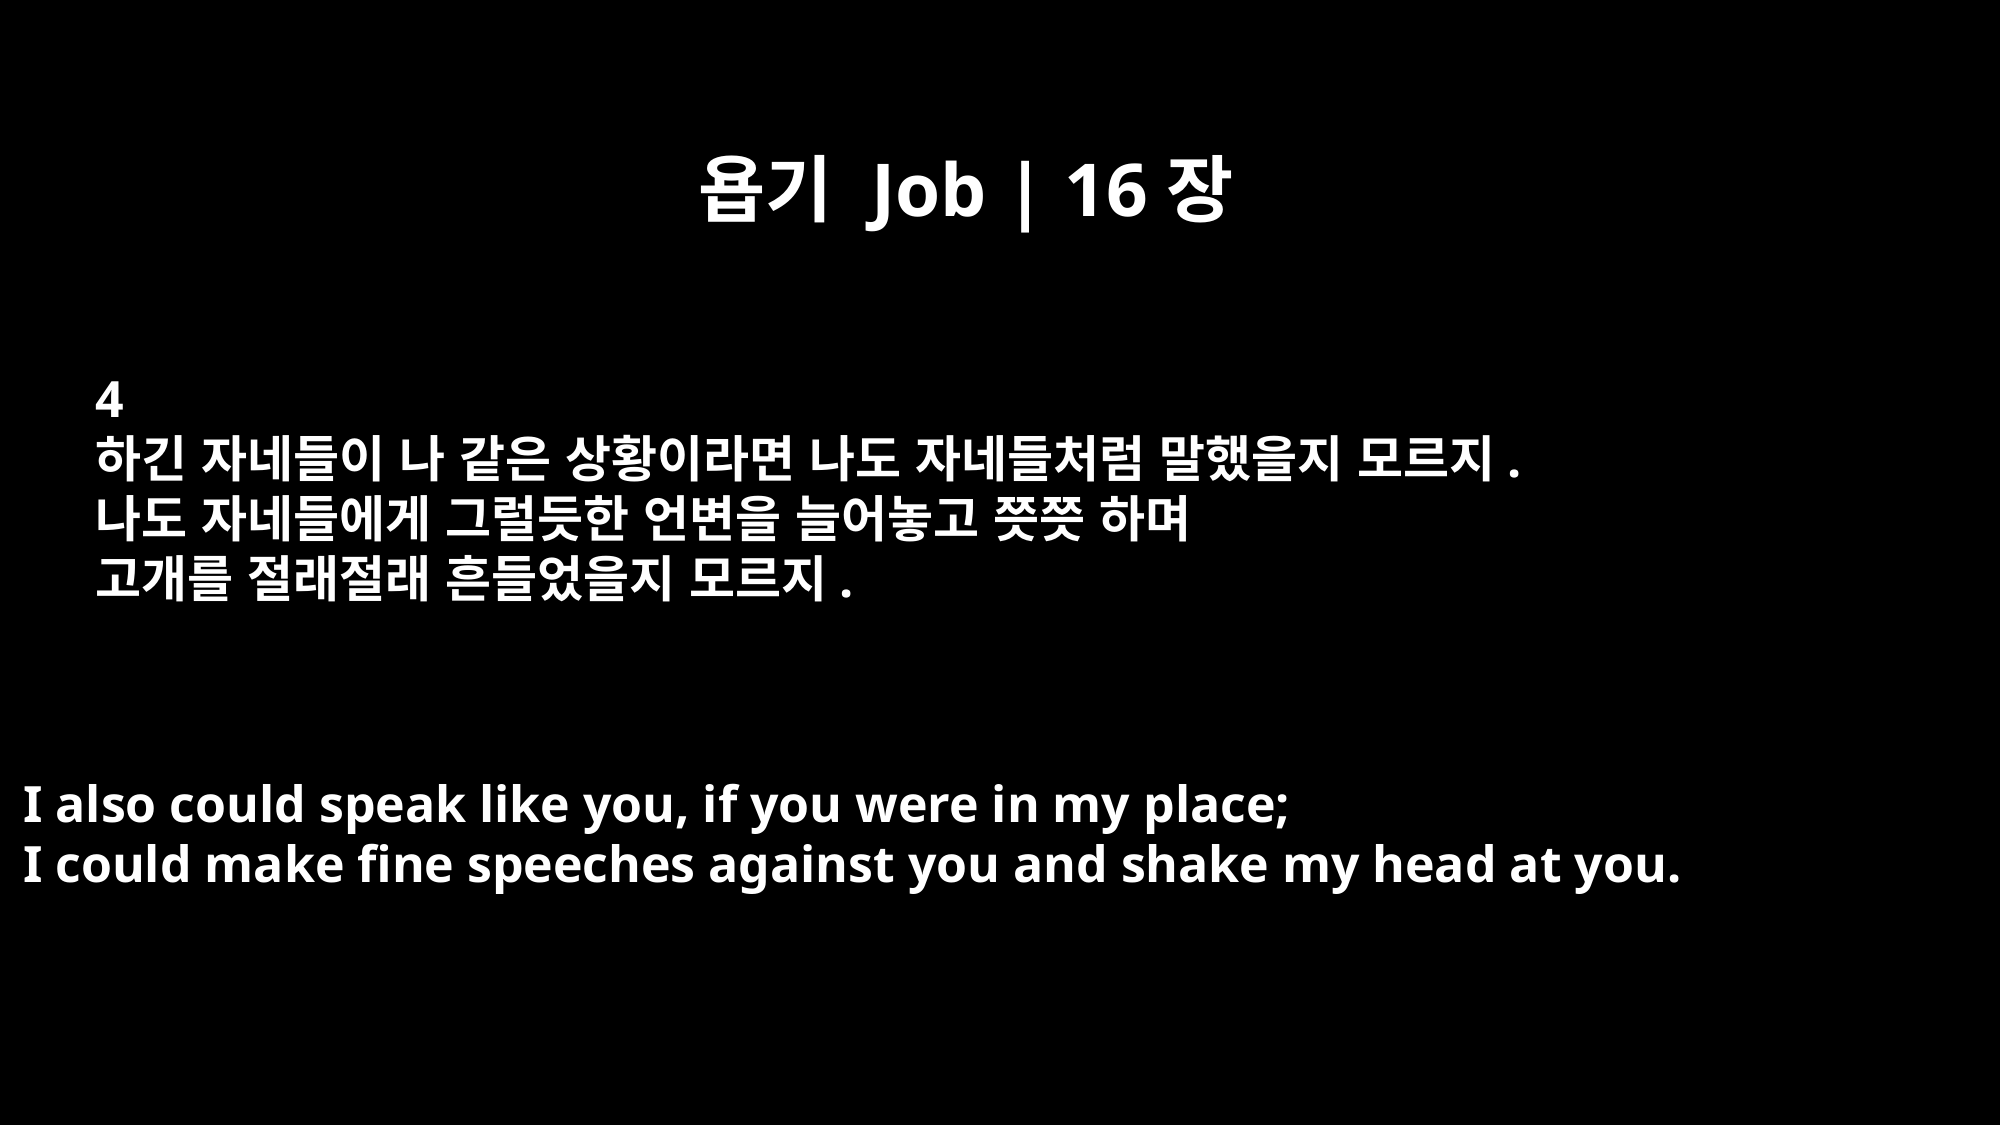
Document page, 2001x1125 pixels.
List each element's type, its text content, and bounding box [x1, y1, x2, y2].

text_box 4 하긴 자네들이 나 같은 상황이라면 나도 자네들처럼 말했을지 모르지. 나도 자네들에게 그럴듯한 언변을 늘어놓고 쯧쯧 하며 고개를 절래절래 흔들었을지 모르지. [80, 359, 1550, 615]
text_box 욥기 Job | 16장 [683, 136, 1249, 239]
text_box I also could speak like you, if you were in my place; I could make fine speeches against you and shake my head at you. [8, 764, 1697, 900]
